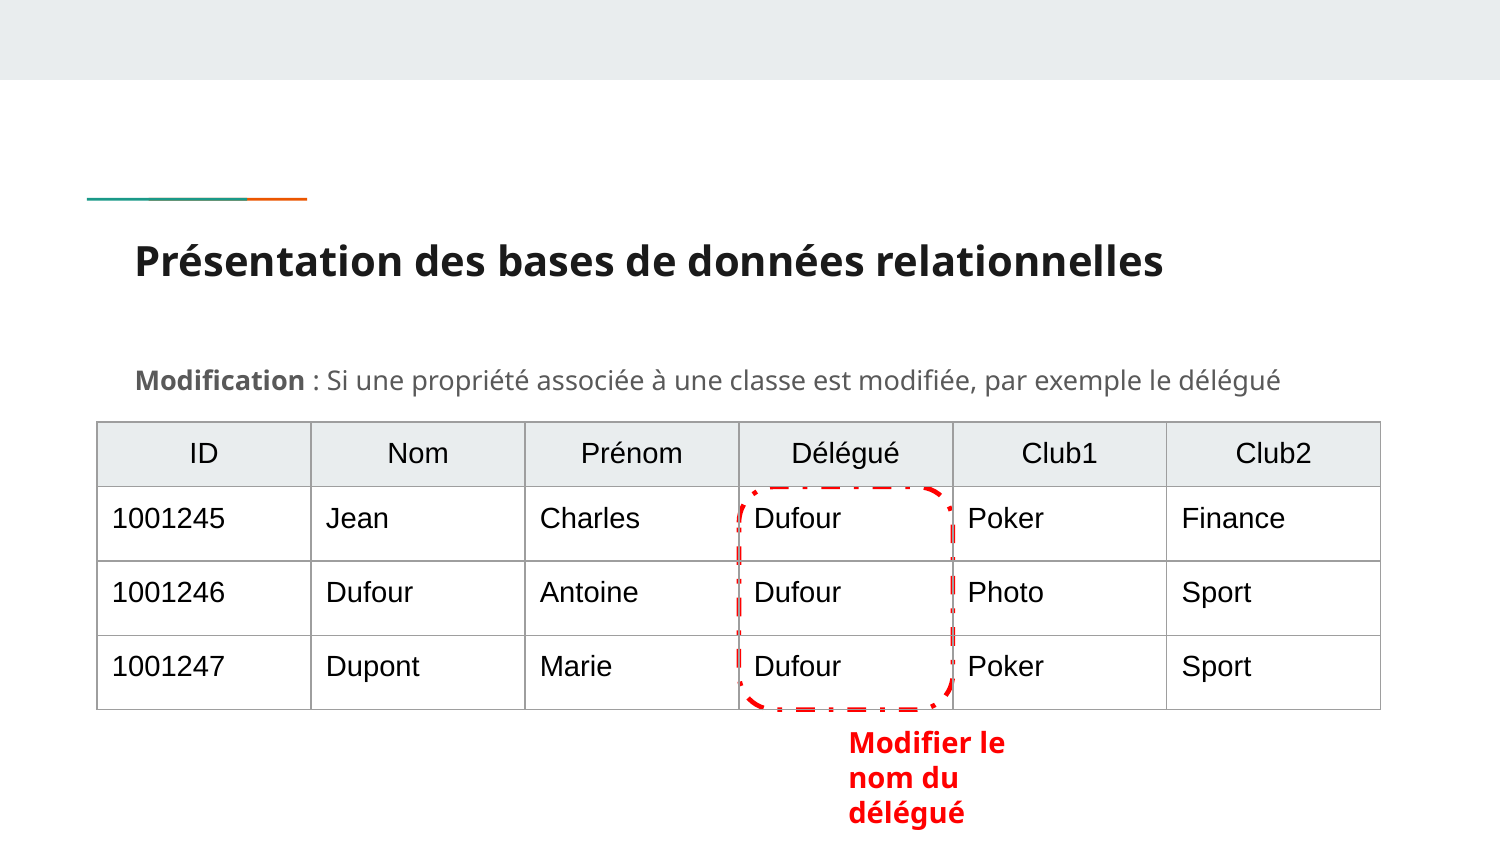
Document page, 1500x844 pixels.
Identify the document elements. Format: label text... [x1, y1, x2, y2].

table_cell Sport [1167, 562, 1380, 635]
title Présentation des bases de données relationnelles [119, 216, 1381, 305]
table_header ID [98, 423, 310, 486]
table_cell Dufour [312, 562, 524, 635]
table_header Délégué [740, 423, 952, 486]
table_cell Dufour [740, 562, 952, 635]
table_cell Finance [1167, 487, 1380, 560]
table_cell Dufour [740, 636, 952, 709]
table_cell 1001247 [98, 636, 310, 709]
table_header Club2 [1167, 423, 1380, 486]
table_header Club1 [954, 423, 1166, 486]
table_cell Dufour [740, 487, 952, 560]
table_cell Marie [526, 636, 738, 709]
text_box Modifier le nom du délégué [833, 710, 1076, 844]
table_cell Dupont [312, 636, 524, 709]
table_header Prénom [526, 423, 738, 486]
list Modification : Si une propriété associée à une classe est modifiée, par exemple le délégué [119, 341, 1381, 419]
table_cell Photo [954, 562, 1166, 635]
table_cell Sport [1167, 636, 1380, 709]
table_cell Poker [954, 636, 1166, 709]
table_cell Jean [312, 487, 524, 560]
table_cell 1001246 [98, 562, 310, 635]
table_cell Antoine [526, 562, 738, 635]
table_cell Charles [526, 487, 738, 560]
table_cell 1001245 [98, 487, 310, 560]
table_cell Poker [954, 487, 1166, 560]
table_header Nom [312, 423, 524, 486]
